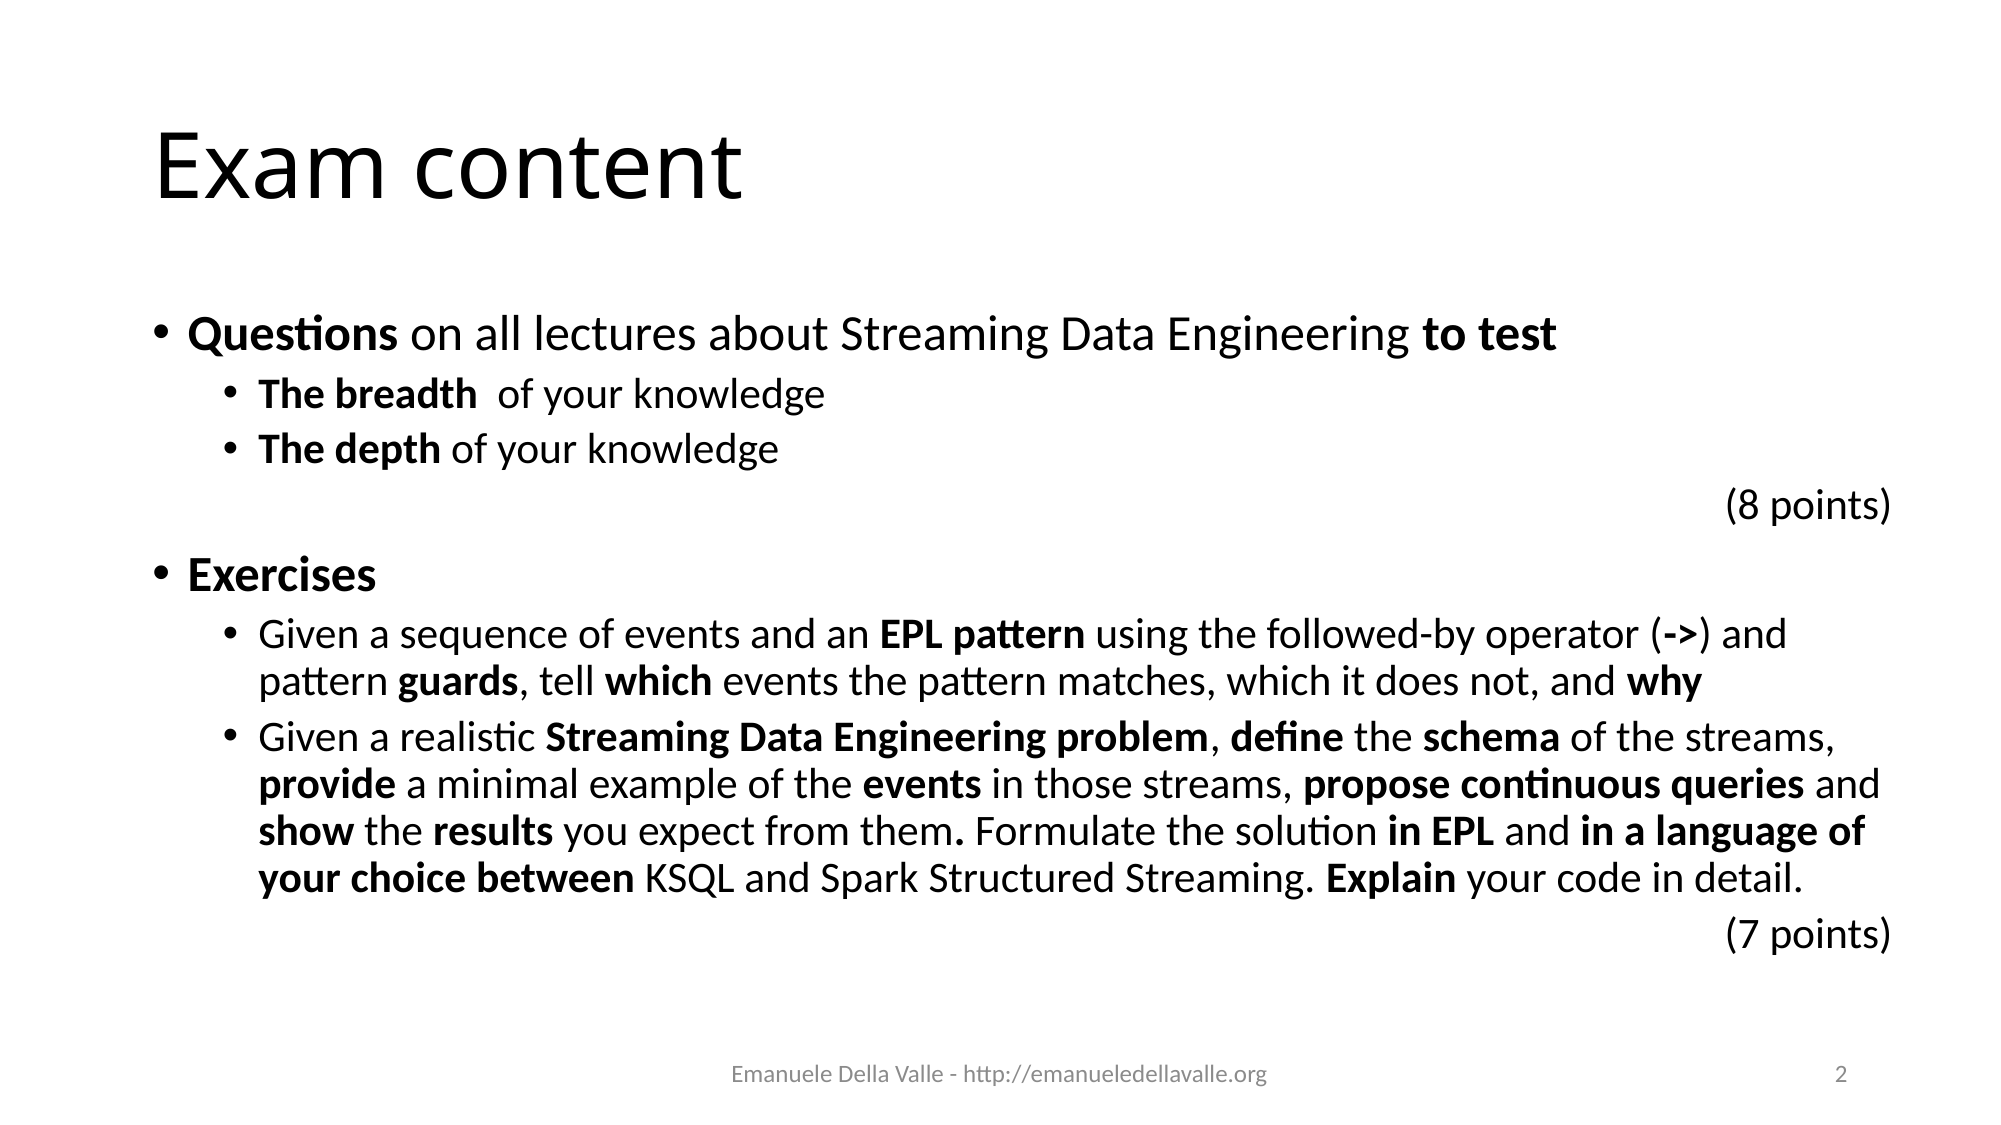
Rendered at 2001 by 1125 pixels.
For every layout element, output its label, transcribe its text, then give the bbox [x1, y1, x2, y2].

slide_number 2 [1412, 1042, 1863, 1103]
title Exam content [137, 59, 1863, 278]
list Questions on all lectures about Streaming Data Engineering to test The breadth of your knowledge The depth of your knowledge (8 points) Exercises Given a sequence of events and an EPL pattern using the followed-by operator (->) and pattern guards, tell which events the pattern matches, which it does not, and why Given a realistic Streaming Data Engineering problem, define the schema of the streams, provide a minimal example of the events in those streams, propose continuous queries and show the results you expect from them. Formulate the solution in EPL and in a language of your choice between KSQL and Spark Structured Streaming. Explain your code in detail. (7 points) [137, 299, 1908, 1014]
footer Emanuele Della Valle - http://emanueledellavalle.org [662, 1042, 1338, 1103]
